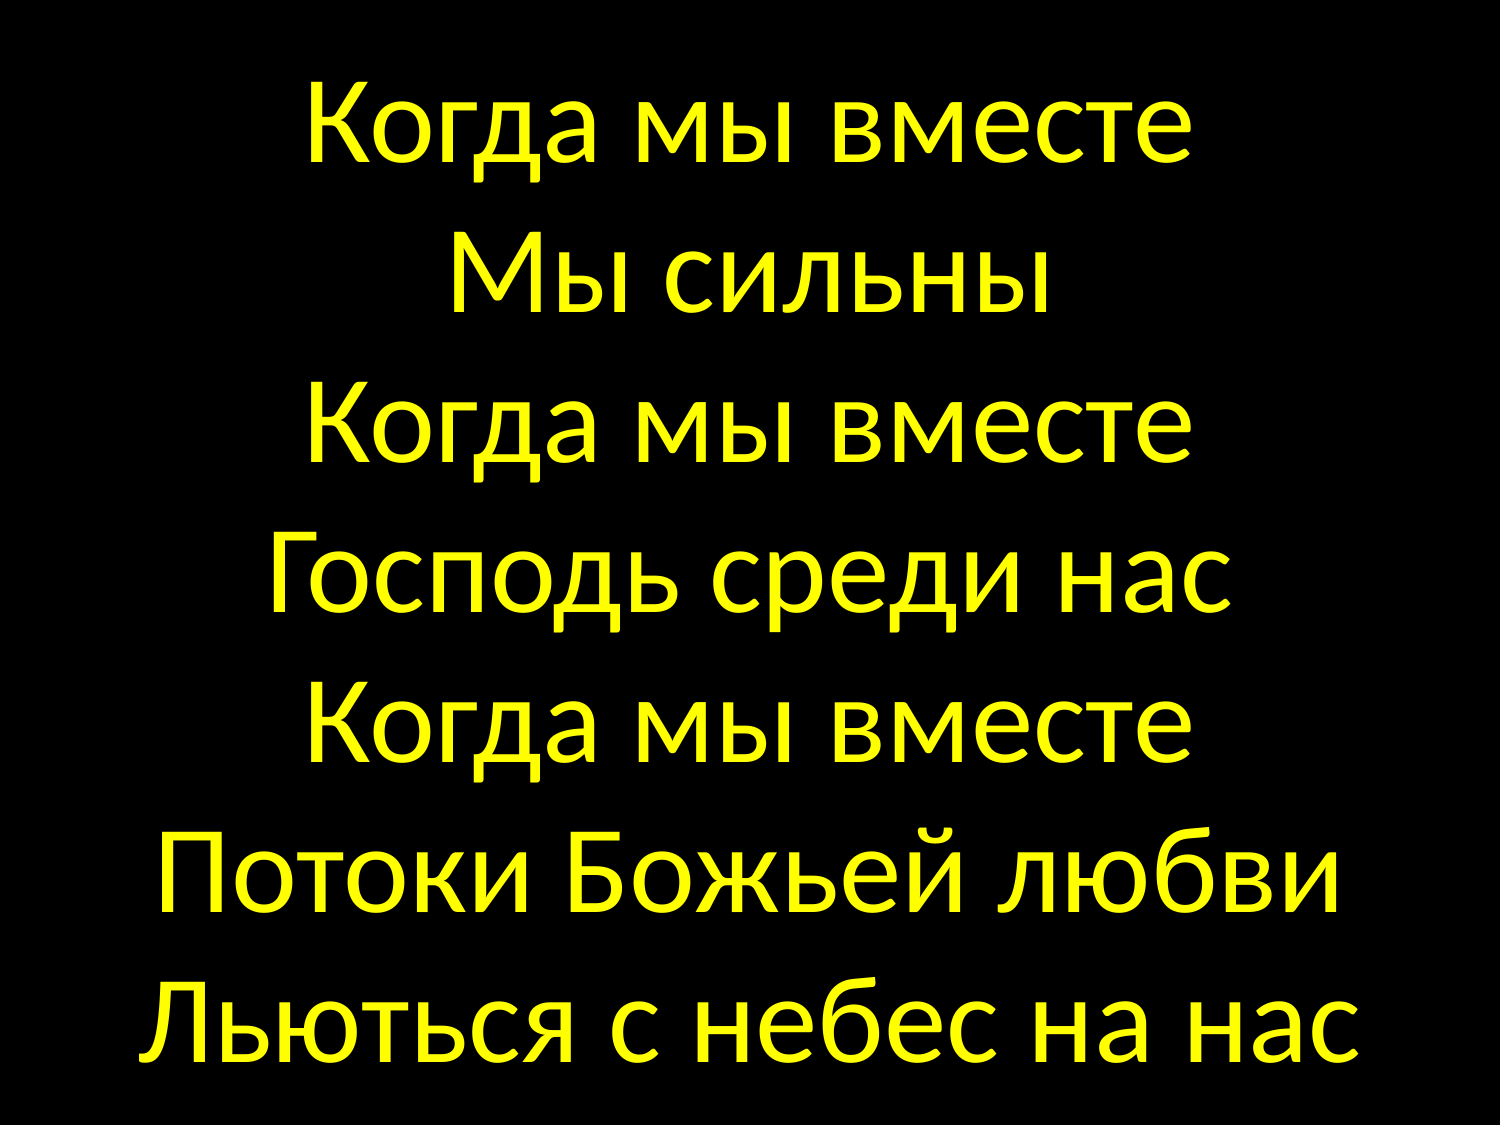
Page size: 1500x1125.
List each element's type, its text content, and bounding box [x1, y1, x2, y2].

title Когда мы вместе Мы сильны Когда мы вместе Господь среди нас Когда мы вместе Потоки Божьей любви Льються с небес на нас [0, 0, 1500, 1125]
